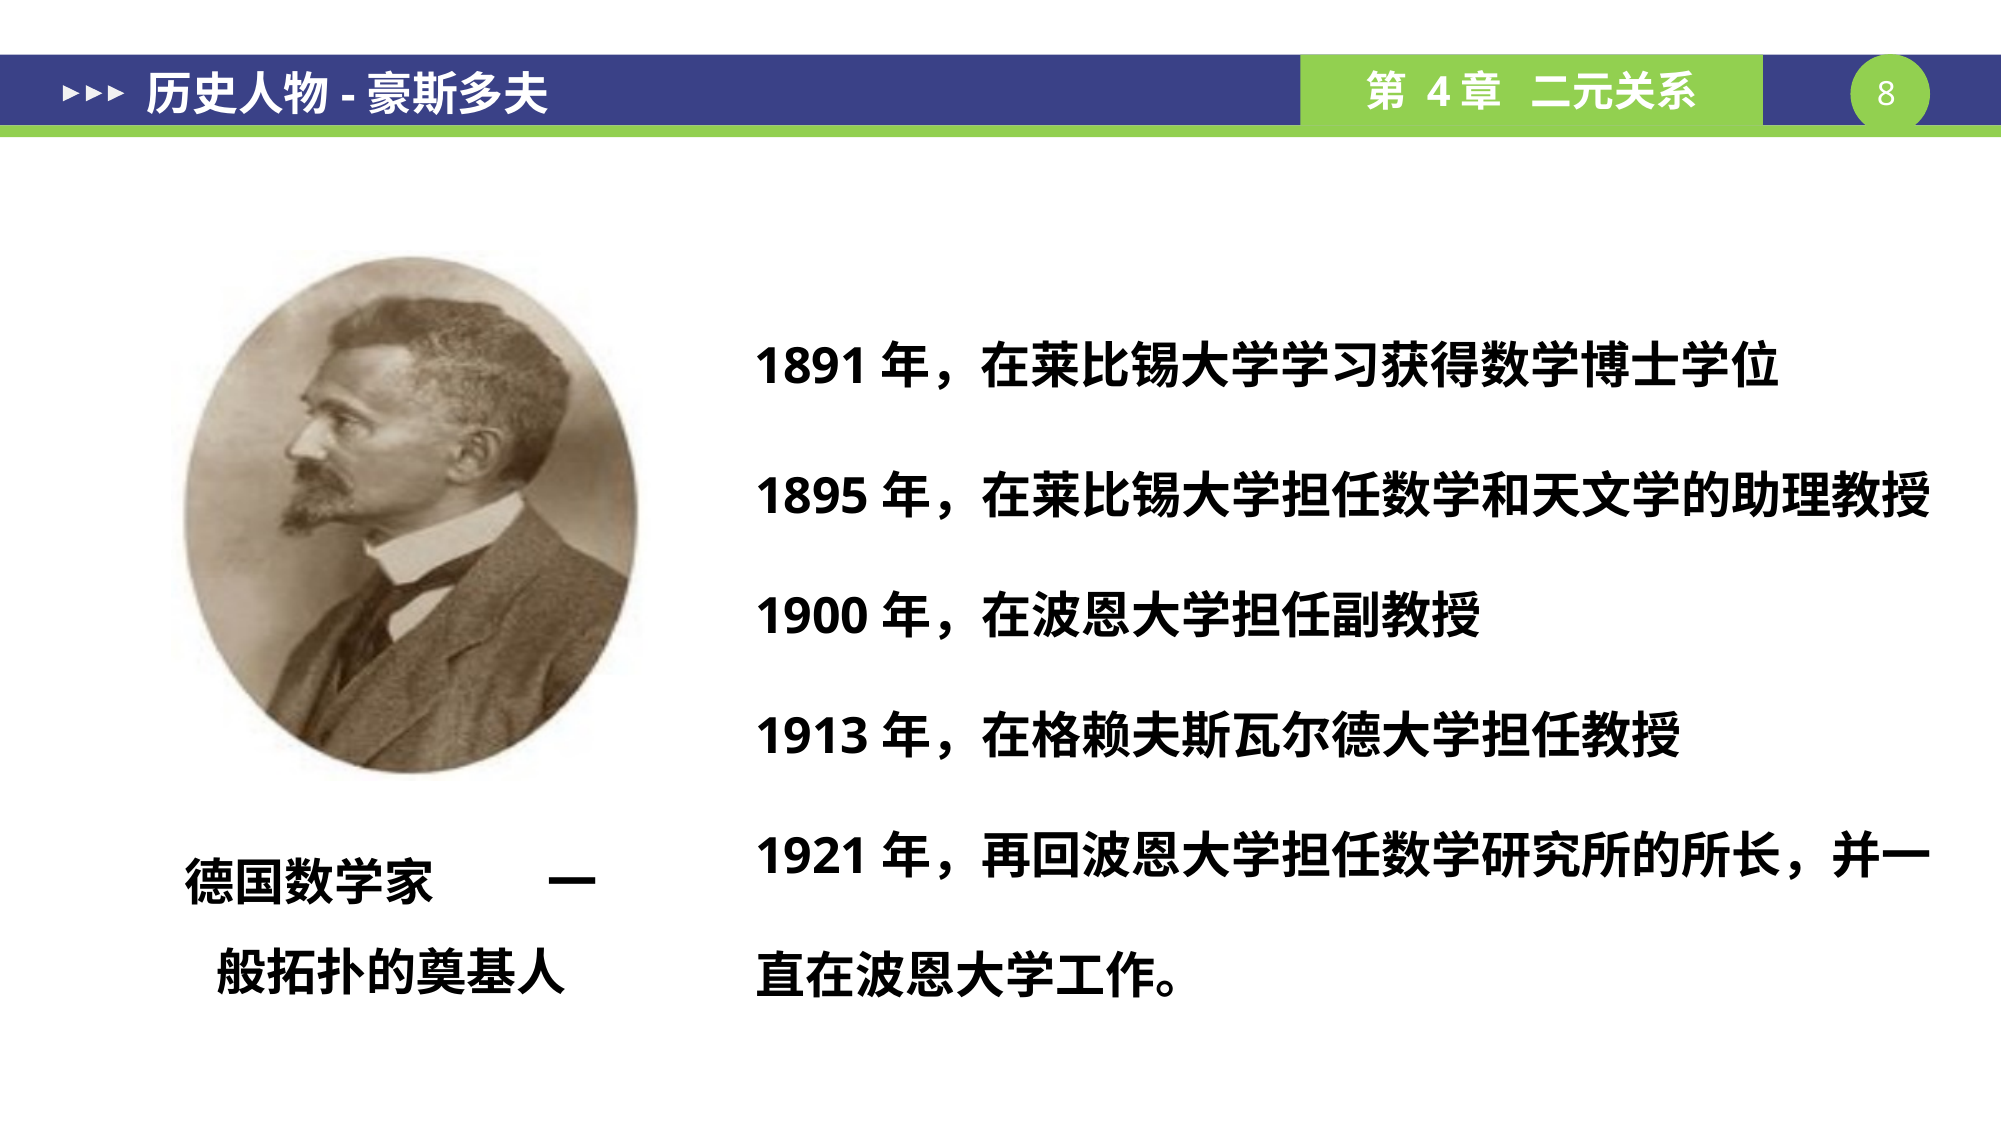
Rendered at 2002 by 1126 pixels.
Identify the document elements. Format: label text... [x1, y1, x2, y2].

picture [171, 249, 651, 781]
text_box 1891年，在莱比锡大学学习获得数学博士学位 [739, 296, 1796, 401]
text_box 德国数学家 一般拓扑的奠基人 [151, 812, 631, 1008]
text_box 1895年，在莱比锡大学担任数学和天文学的助理教授 1900年，在波恩大学担任副教授 1913年，在格赖夫斯瓦尔德大学担任教授 1921年，再回波恩大学担任数学研究所的所长，并一直在波恩大学工作。 [740, 395, 1983, 1011]
text_box 历史人物-豪斯多夫 [126, 59, 998, 126]
